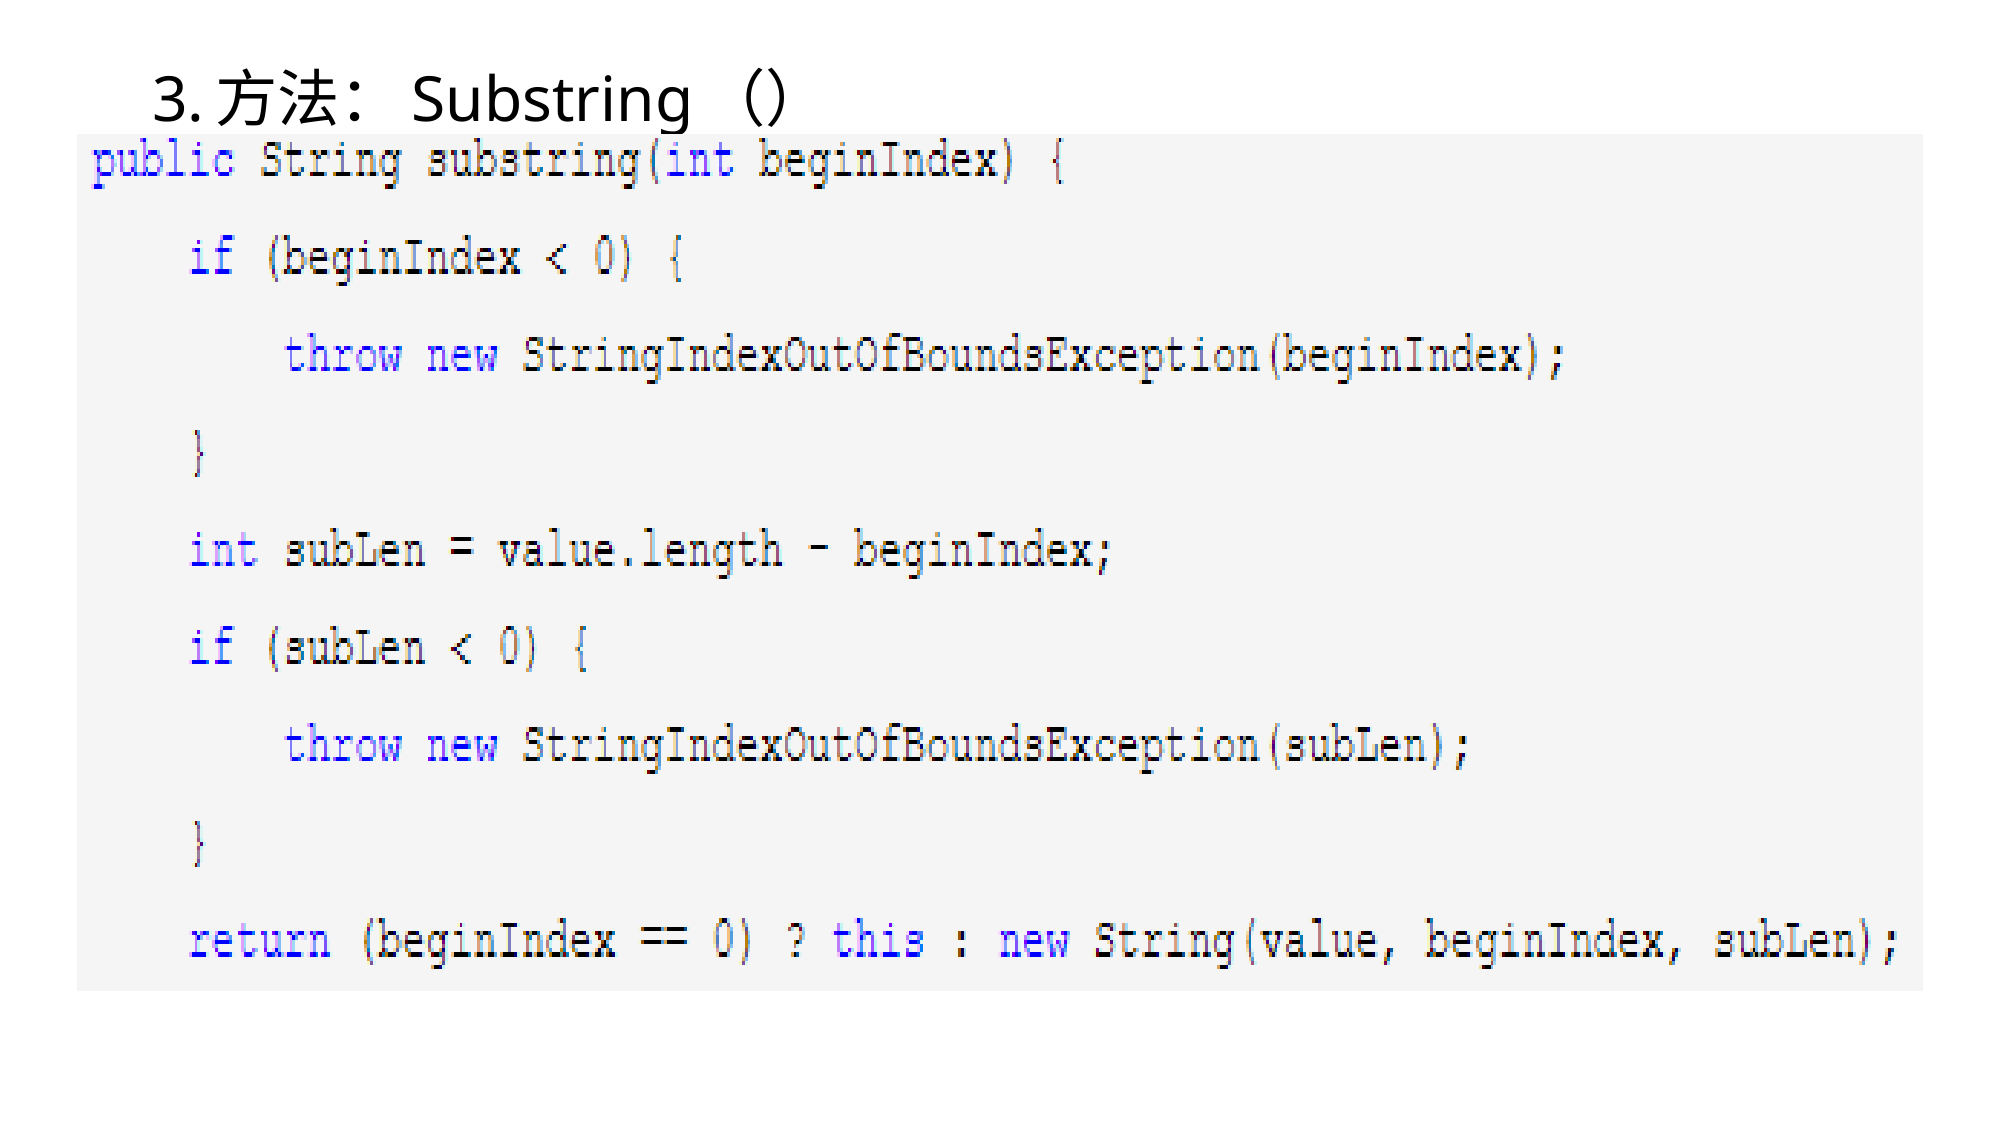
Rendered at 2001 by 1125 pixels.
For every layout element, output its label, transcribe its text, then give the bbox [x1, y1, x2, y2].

title 3.方法：Substring（） 最后一行可以发现，其实就是指定头尾，然后构造一个新的字符串。 [137, 59, 1863, 134]
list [77, 134, 1923, 991]
